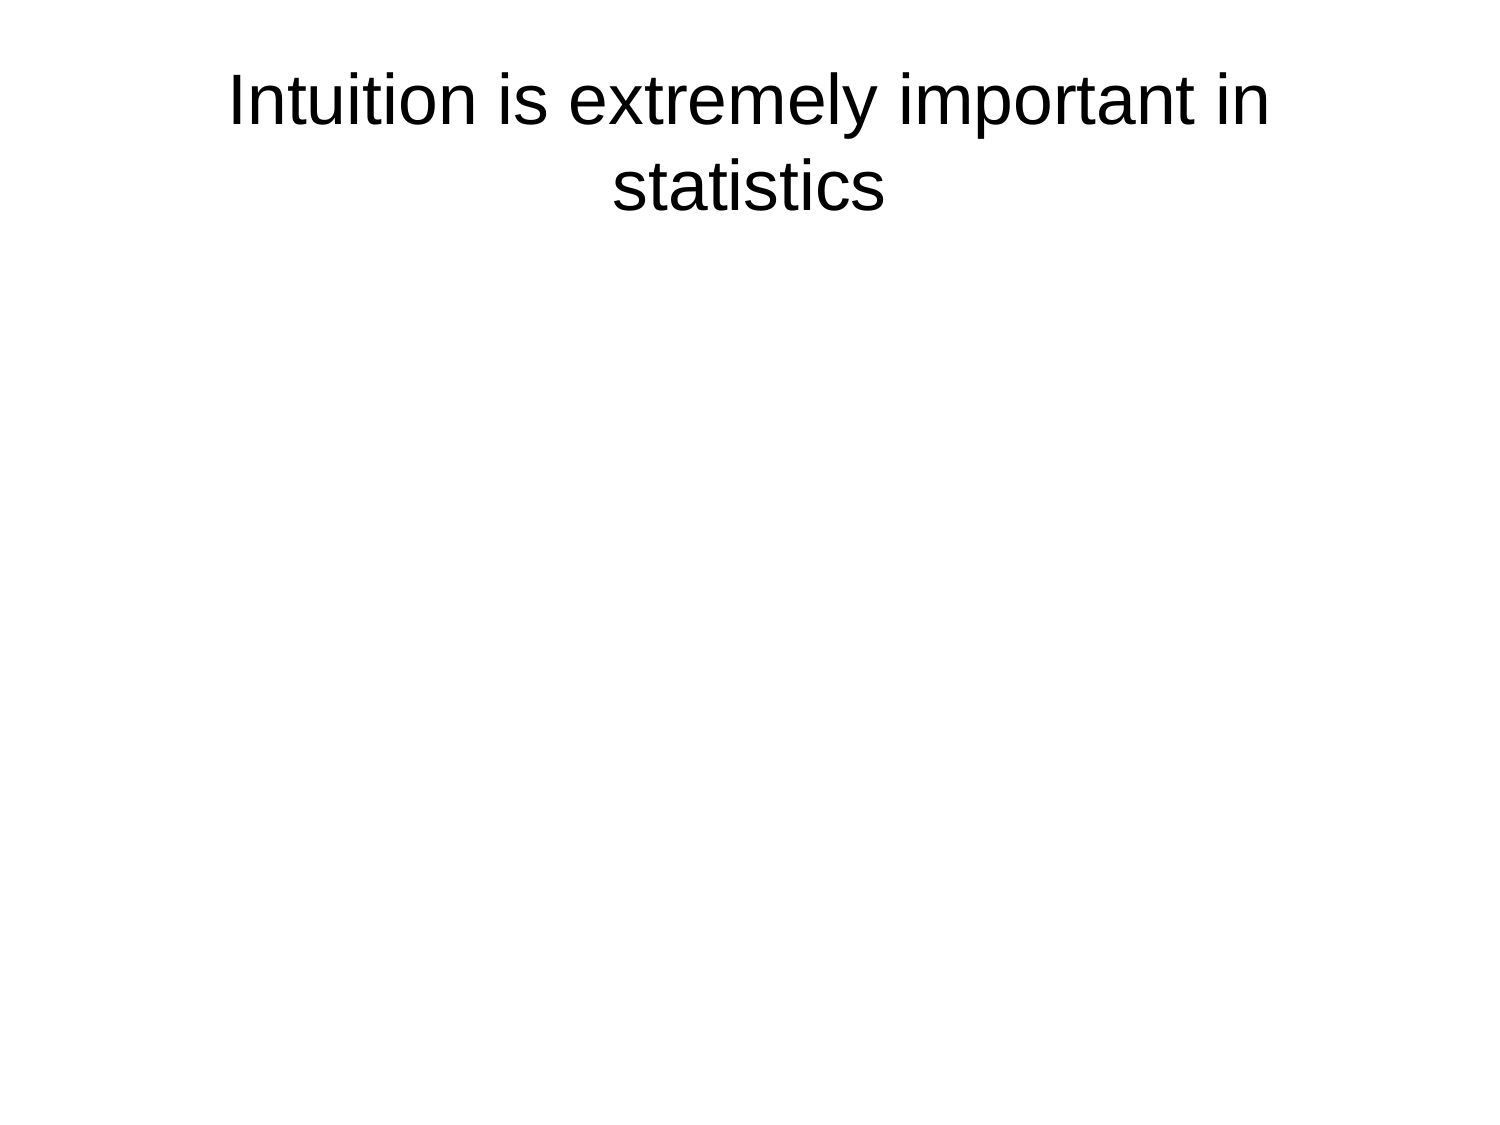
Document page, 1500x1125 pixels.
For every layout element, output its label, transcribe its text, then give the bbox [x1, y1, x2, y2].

title Intuition is extremely important in statistics [75, 45, 1425, 233]
